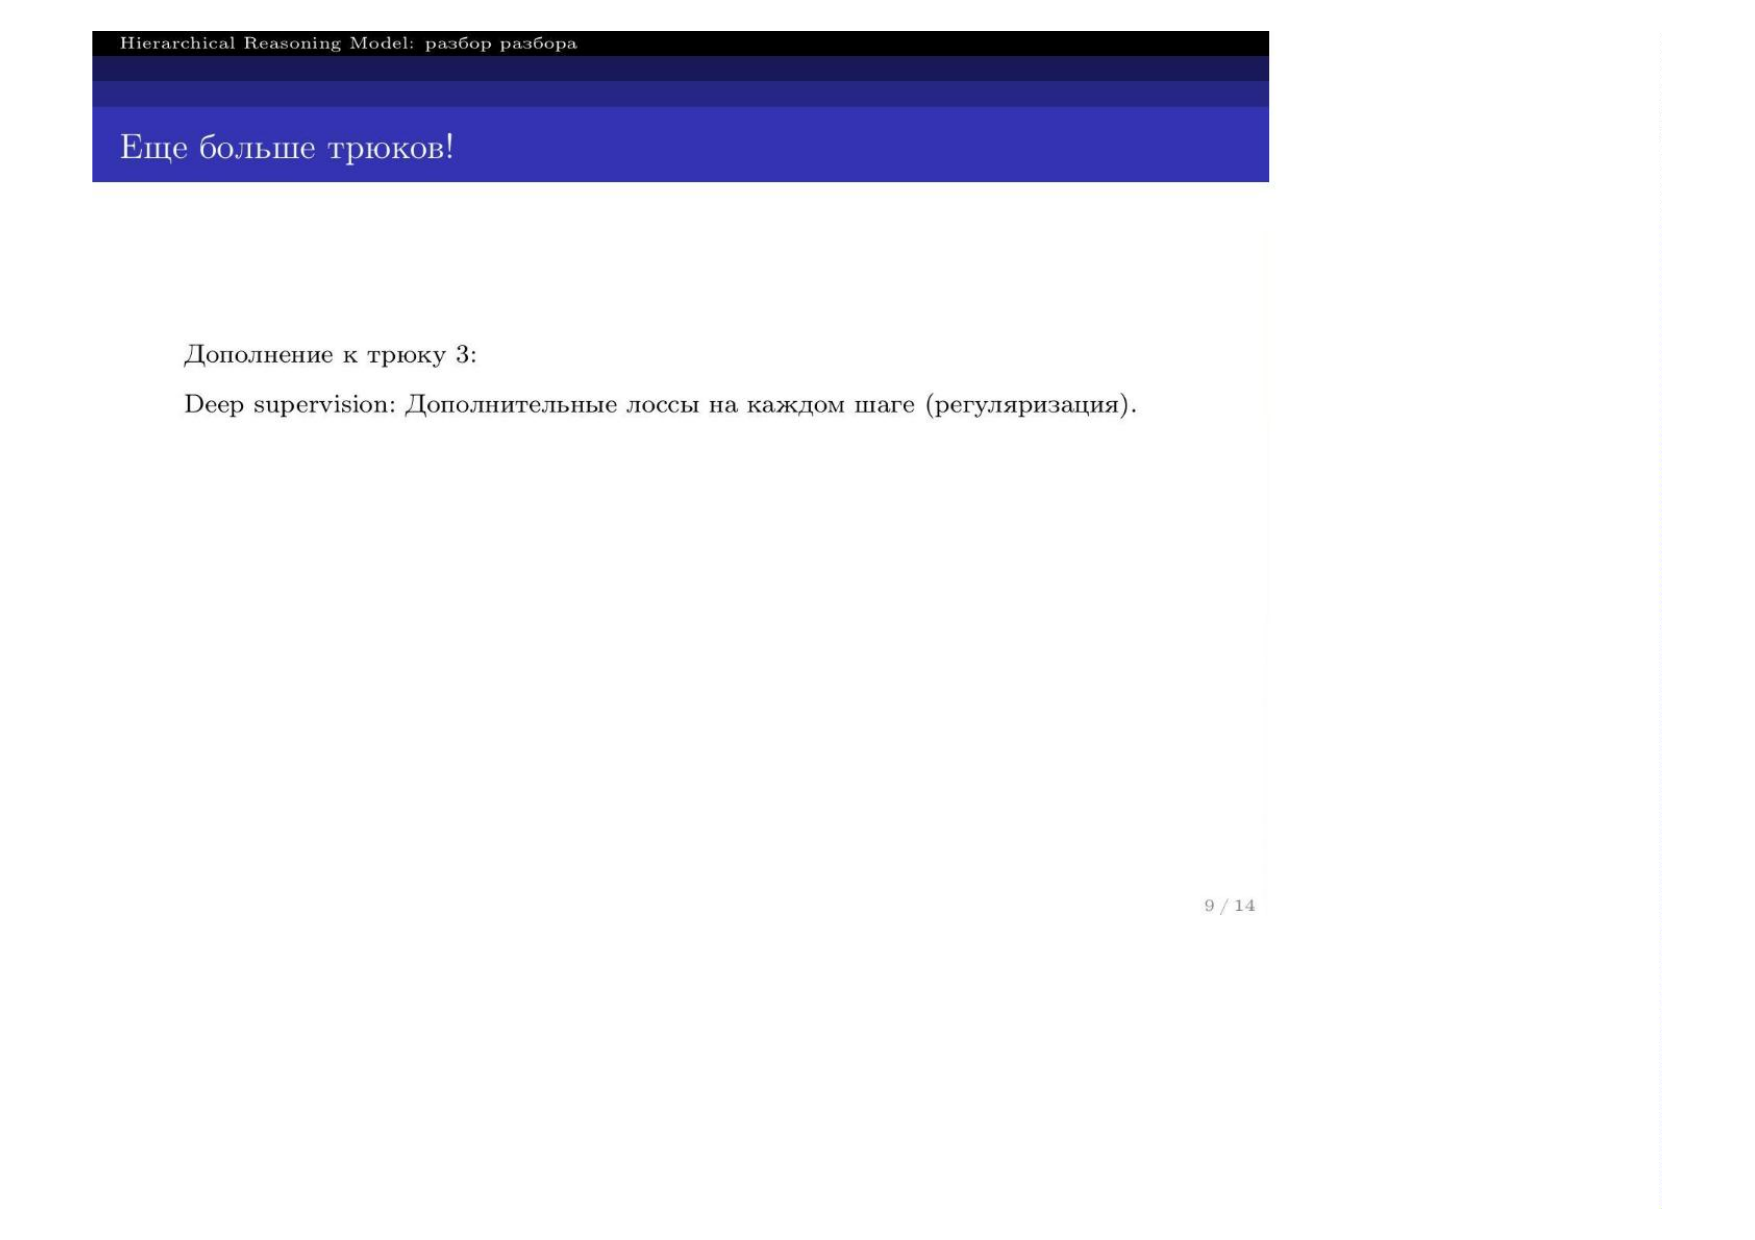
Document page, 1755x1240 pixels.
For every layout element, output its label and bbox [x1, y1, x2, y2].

text_box [92, 31, 1662, 1209]
